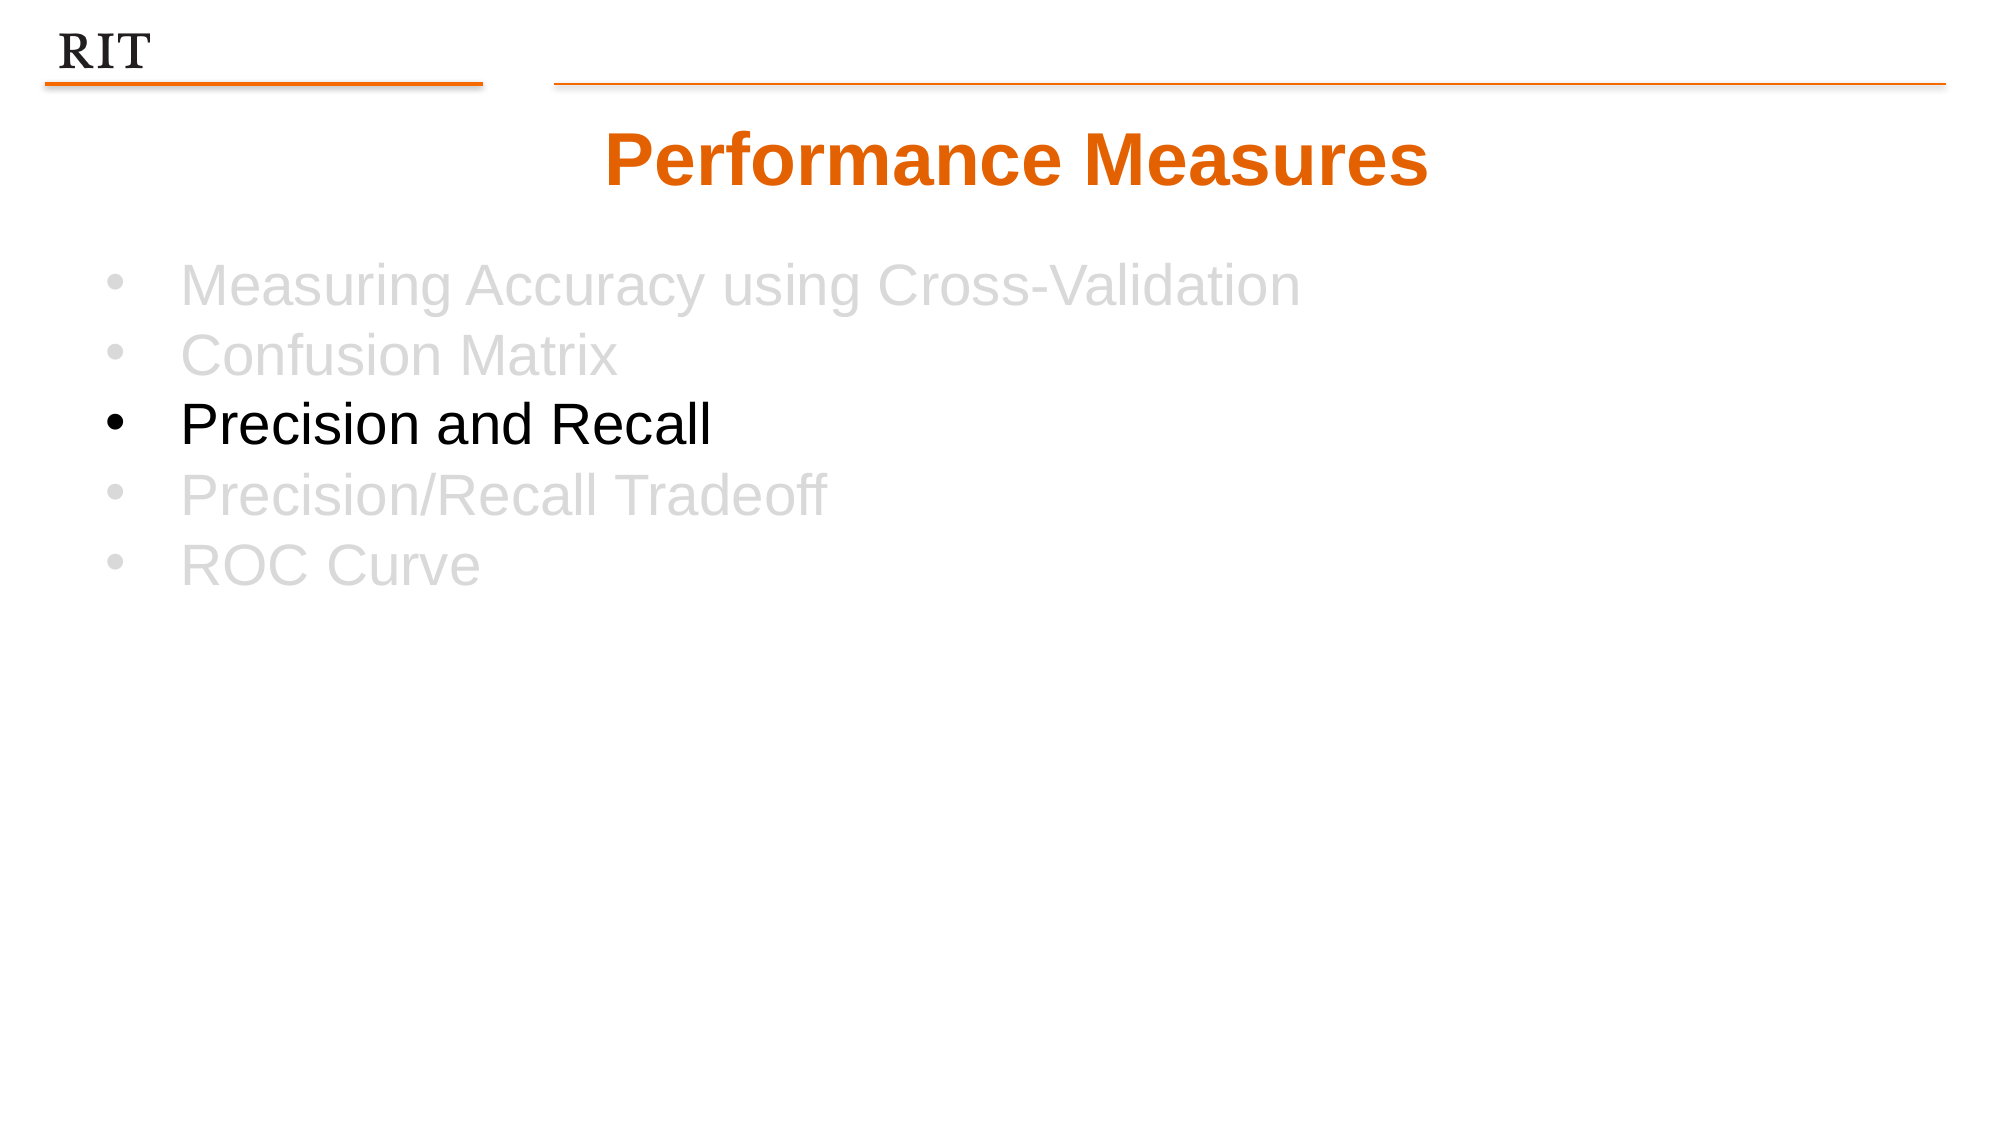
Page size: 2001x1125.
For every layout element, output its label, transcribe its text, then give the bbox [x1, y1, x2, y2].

text_box Measuring Accuracy using Cross-Validation Confusion Matrix Precision and Recall Precision/Recall Tradeoff ROC Curve [85, 226, 1936, 912]
title Performance Measures [117, 114, 1918, 198]
